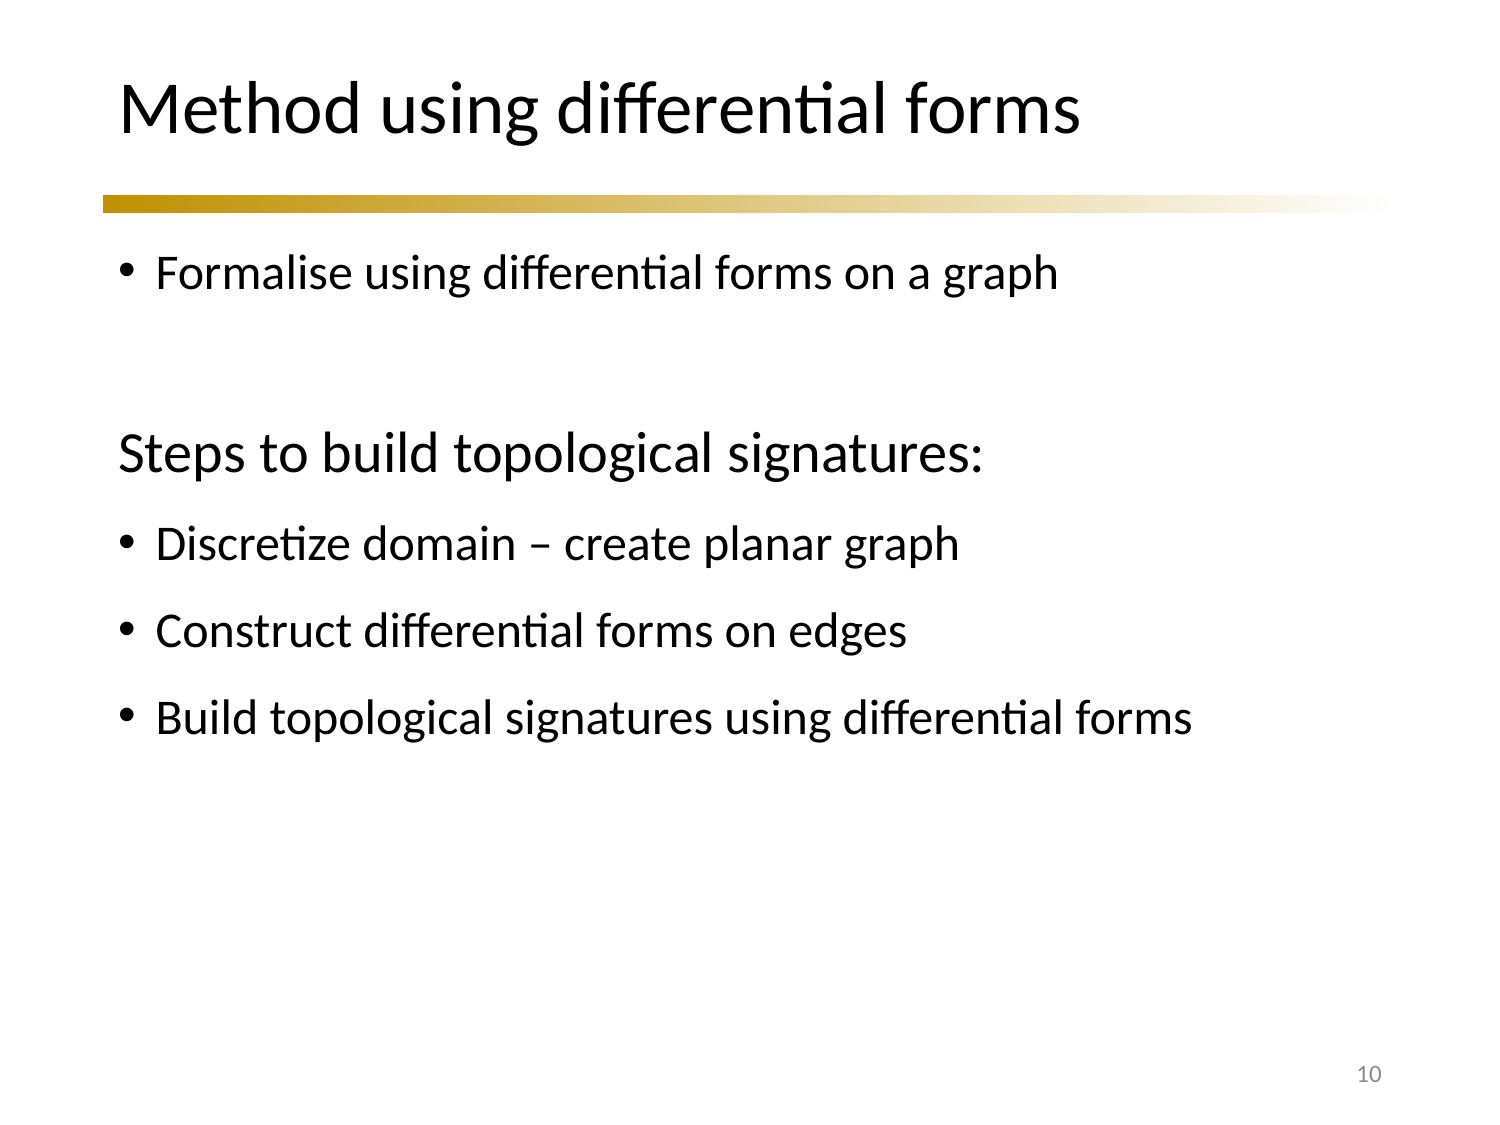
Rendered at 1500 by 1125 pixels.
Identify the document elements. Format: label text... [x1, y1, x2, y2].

list Formalise using differential forms on a graph Steps to build topological signatures: Discretize domain – create planar graph Construct differential forms on edges Build topological signatures using differential forms [103, 226, 1397, 1043]
slide_number 10 [1059, 1042, 1397, 1103]
title Method using differential forms [103, 24, 1397, 196]
